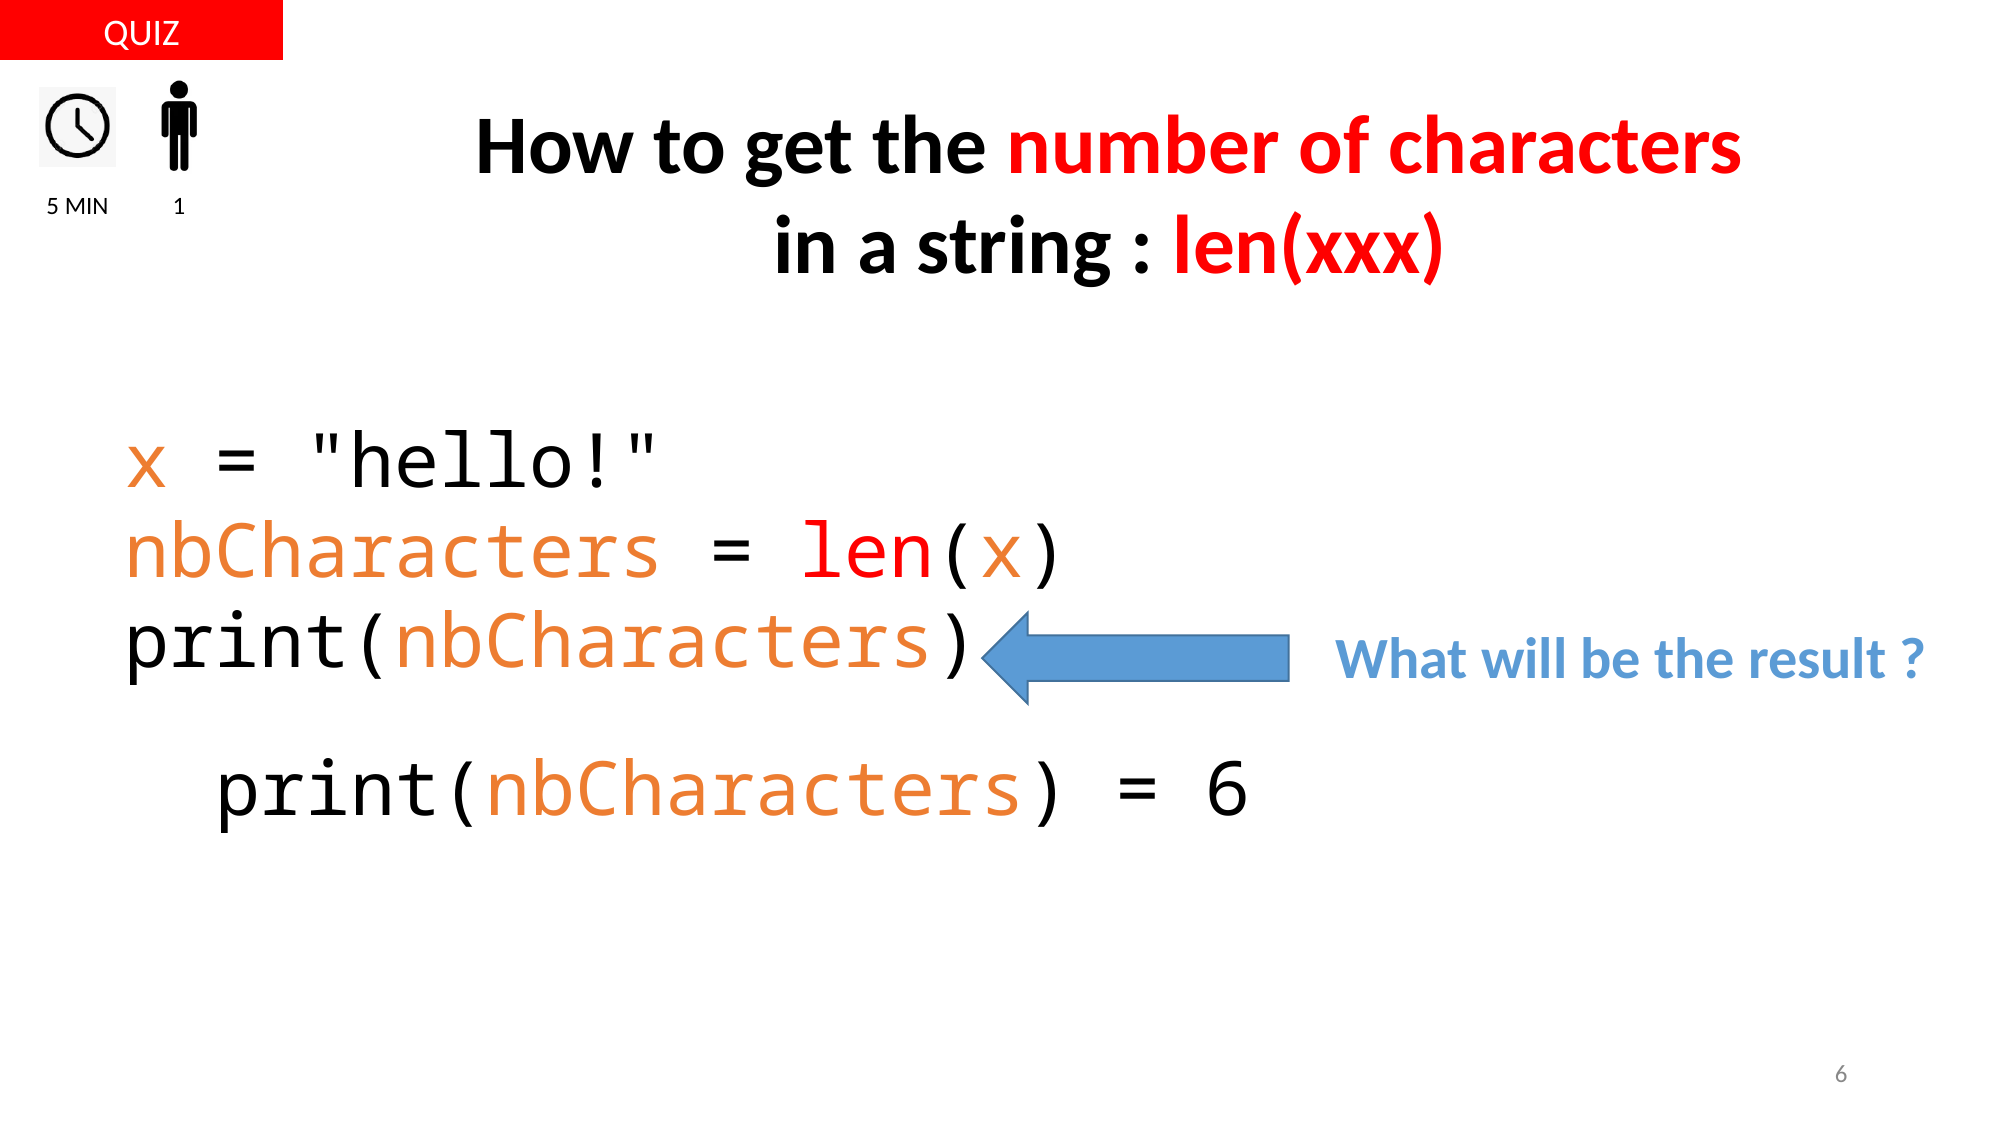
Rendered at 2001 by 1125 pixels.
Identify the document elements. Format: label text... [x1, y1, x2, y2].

text_box x = "hello!" nbCharacters = len(x) print(nbCharacters) [109, 404, 1312, 690]
text_box print(nbCharacters) = 6 [200, 732, 1403, 838]
text_box QUIZ [0, 0, 283, 60]
text_box How to get the number of characters in a string : len(xxx) [453, 82, 1767, 298]
text_box [982, 612, 1289, 704]
picture [153, 76, 205, 178]
picture [39, 87, 116, 167]
slide_number 6 [1412, 1042, 1863, 1103]
text_box 1 [157, 186, 201, 227]
text_box 5 MIN [31, 182, 125, 227]
text_box What will be the result ? [1320, 612, 1982, 698]
